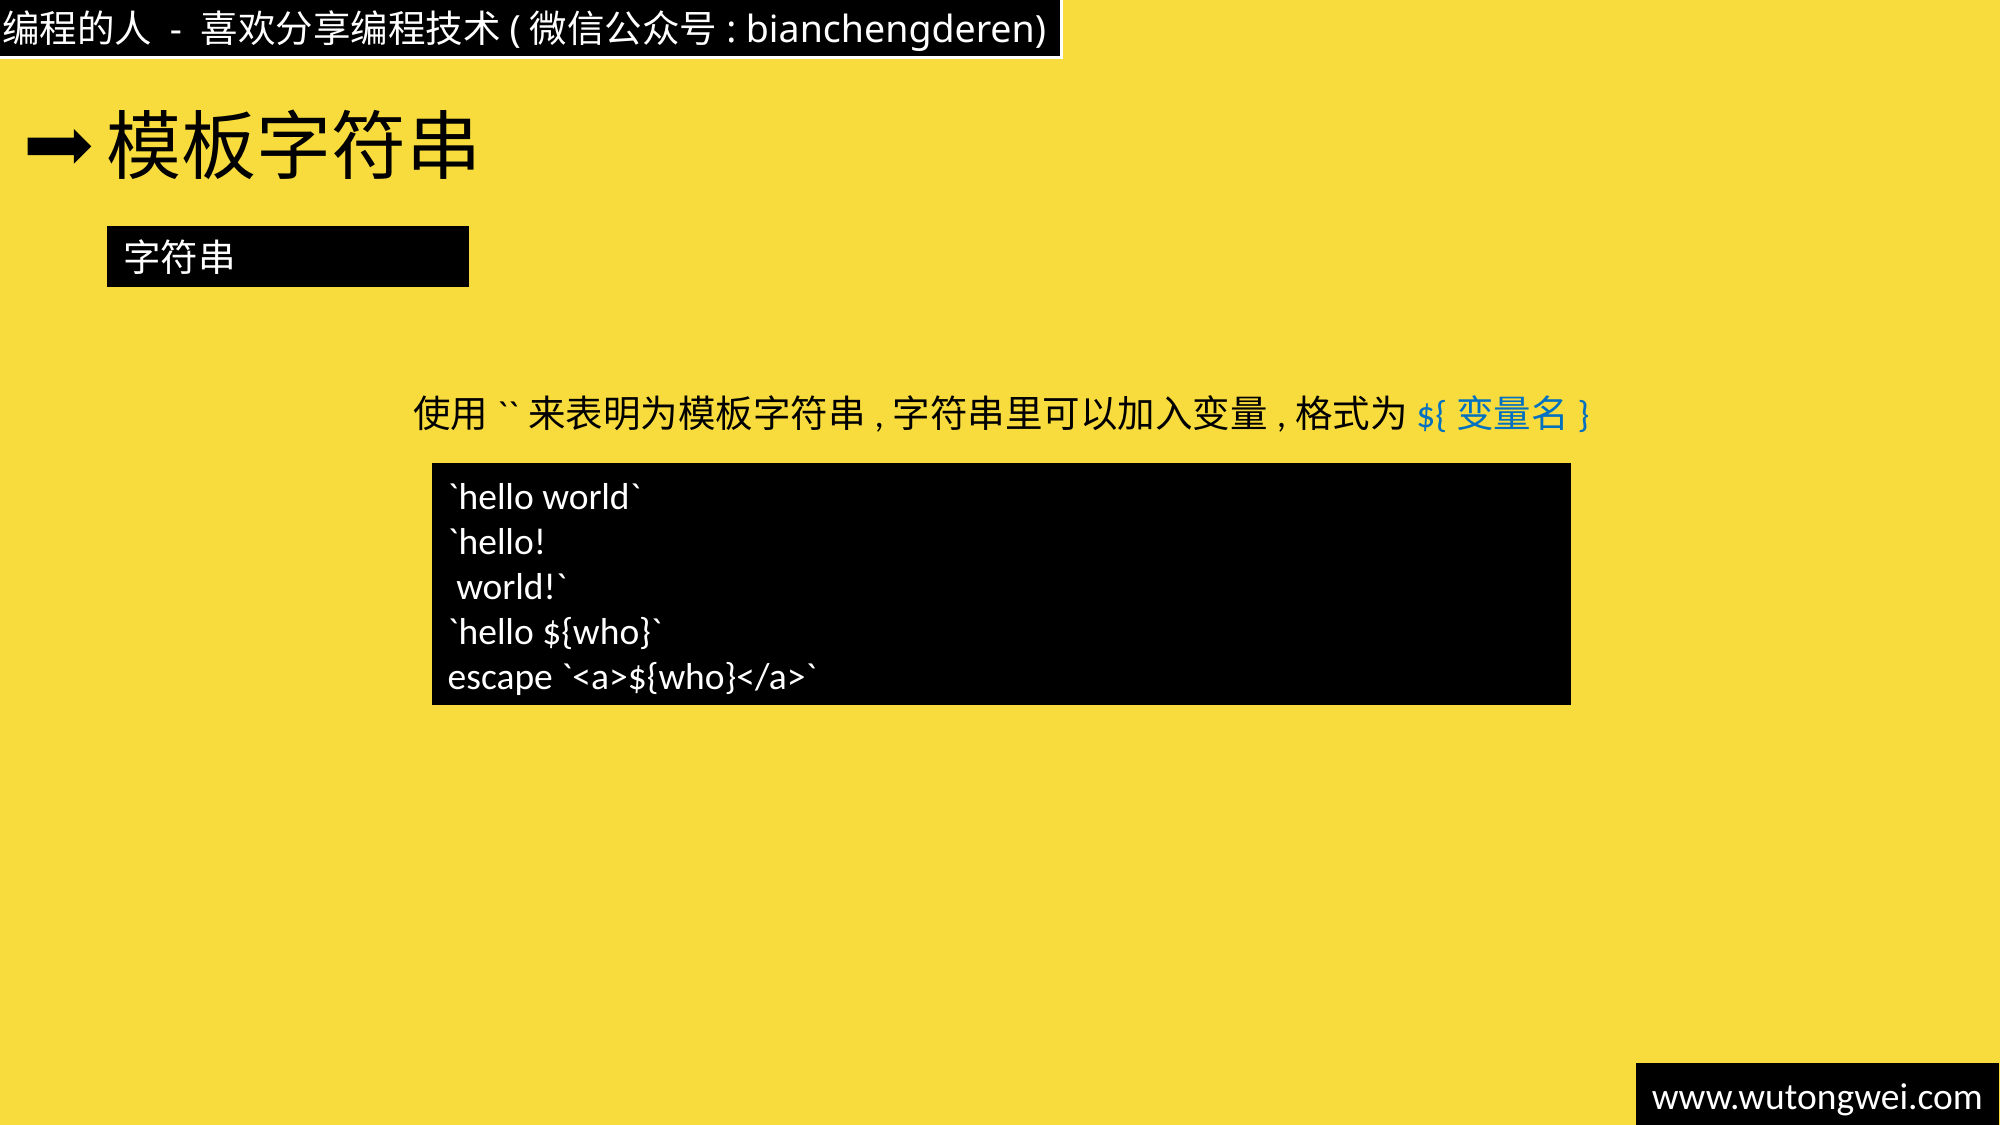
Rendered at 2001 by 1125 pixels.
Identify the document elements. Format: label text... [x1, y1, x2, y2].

title 模板字符串 [91, 101, 1955, 192]
text_box `hello world` `hello! world!` `hello ${who}` escape `<a>${who}</a>` [432, 463, 1571, 705]
text_box 使用``来表明为模板字符串,字符串里可以加入变量,格式为${变量名} [398, 383, 1605, 443]
text_box 字符串 [107, 226, 469, 287]
